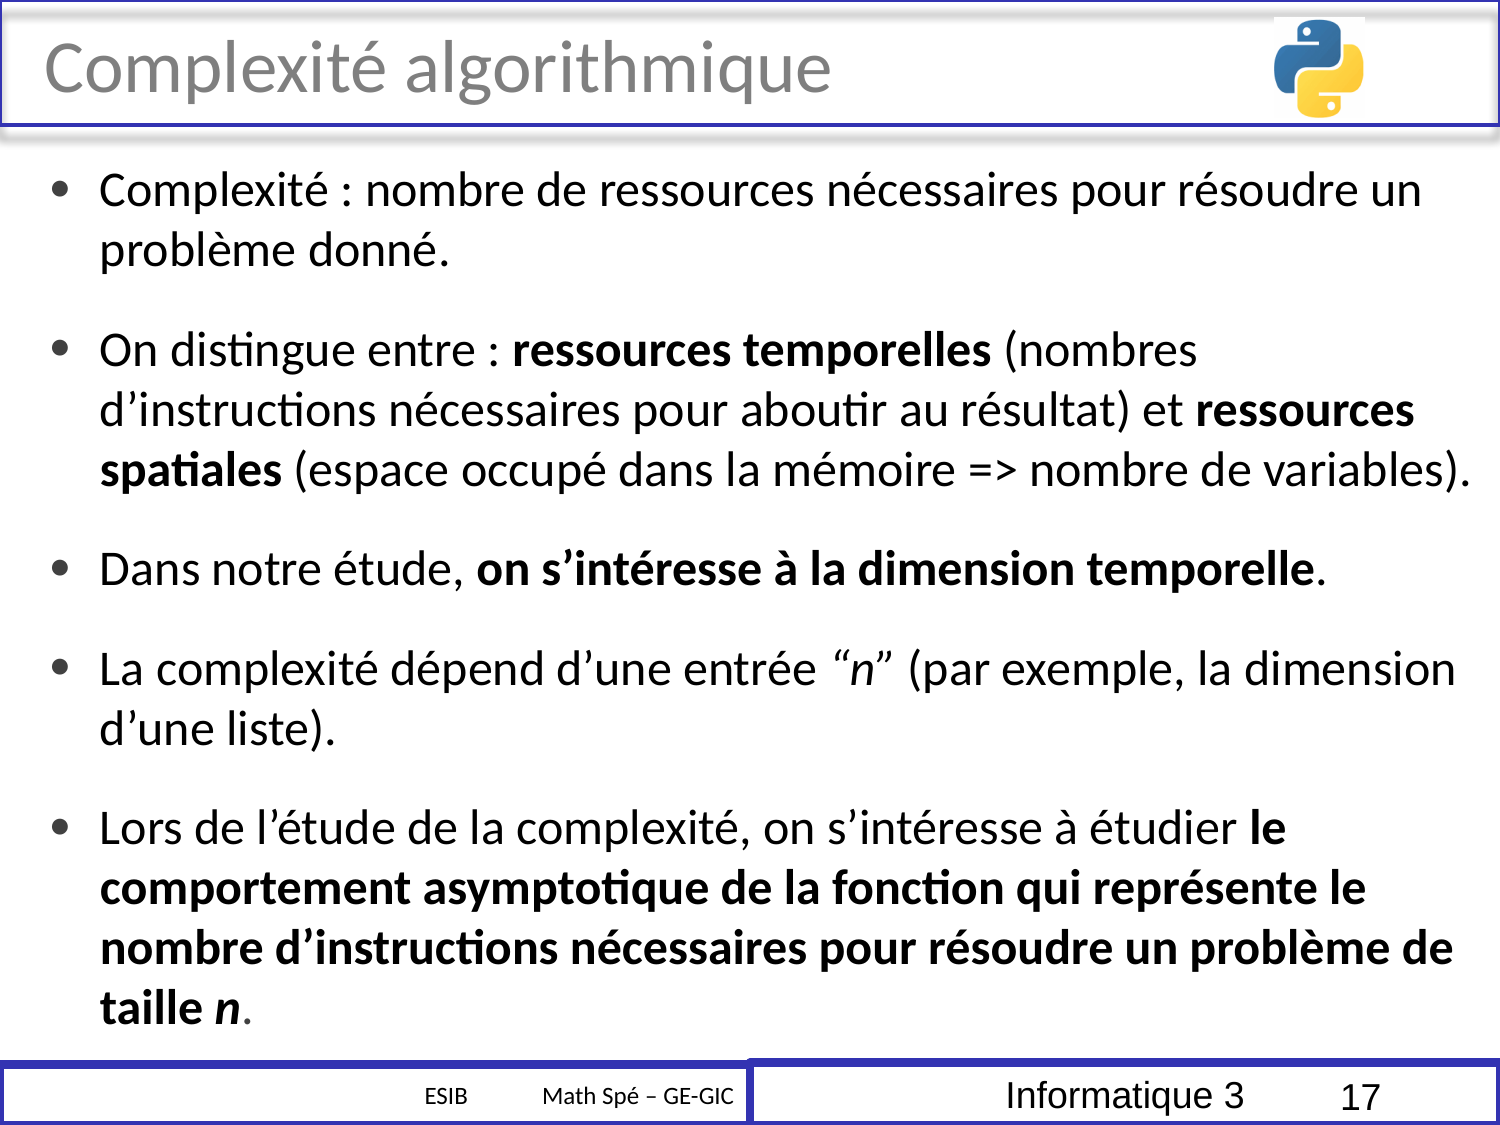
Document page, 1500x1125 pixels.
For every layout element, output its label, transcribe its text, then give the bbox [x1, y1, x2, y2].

title Complexité algorithmique [0, 0, 1463, 125]
list Complexité : nombre de ressources nécessaires pour résoudre un problème donné. On distingue entre : ressources temporelles (nombres d’instructions nécessaires pour aboutir au résultat) et ressources spatiales (espace occupé dans la mémoire => nombre de variables). Dans notre étude, on s’intéresse à la dimension temporelle. La complexité dépend d’une entrée “n” (par exemple, la dimension d’une liste). Lors de l’étude de la complexité, on s’intéresse à étudier le comportement asymptotique de la fonction qui représente le nombre d’instructions nécessaires pour résoudre un problème de taille n. [33, 149, 1500, 979]
slide_number 17 [1325, 1065, 1500, 1125]
